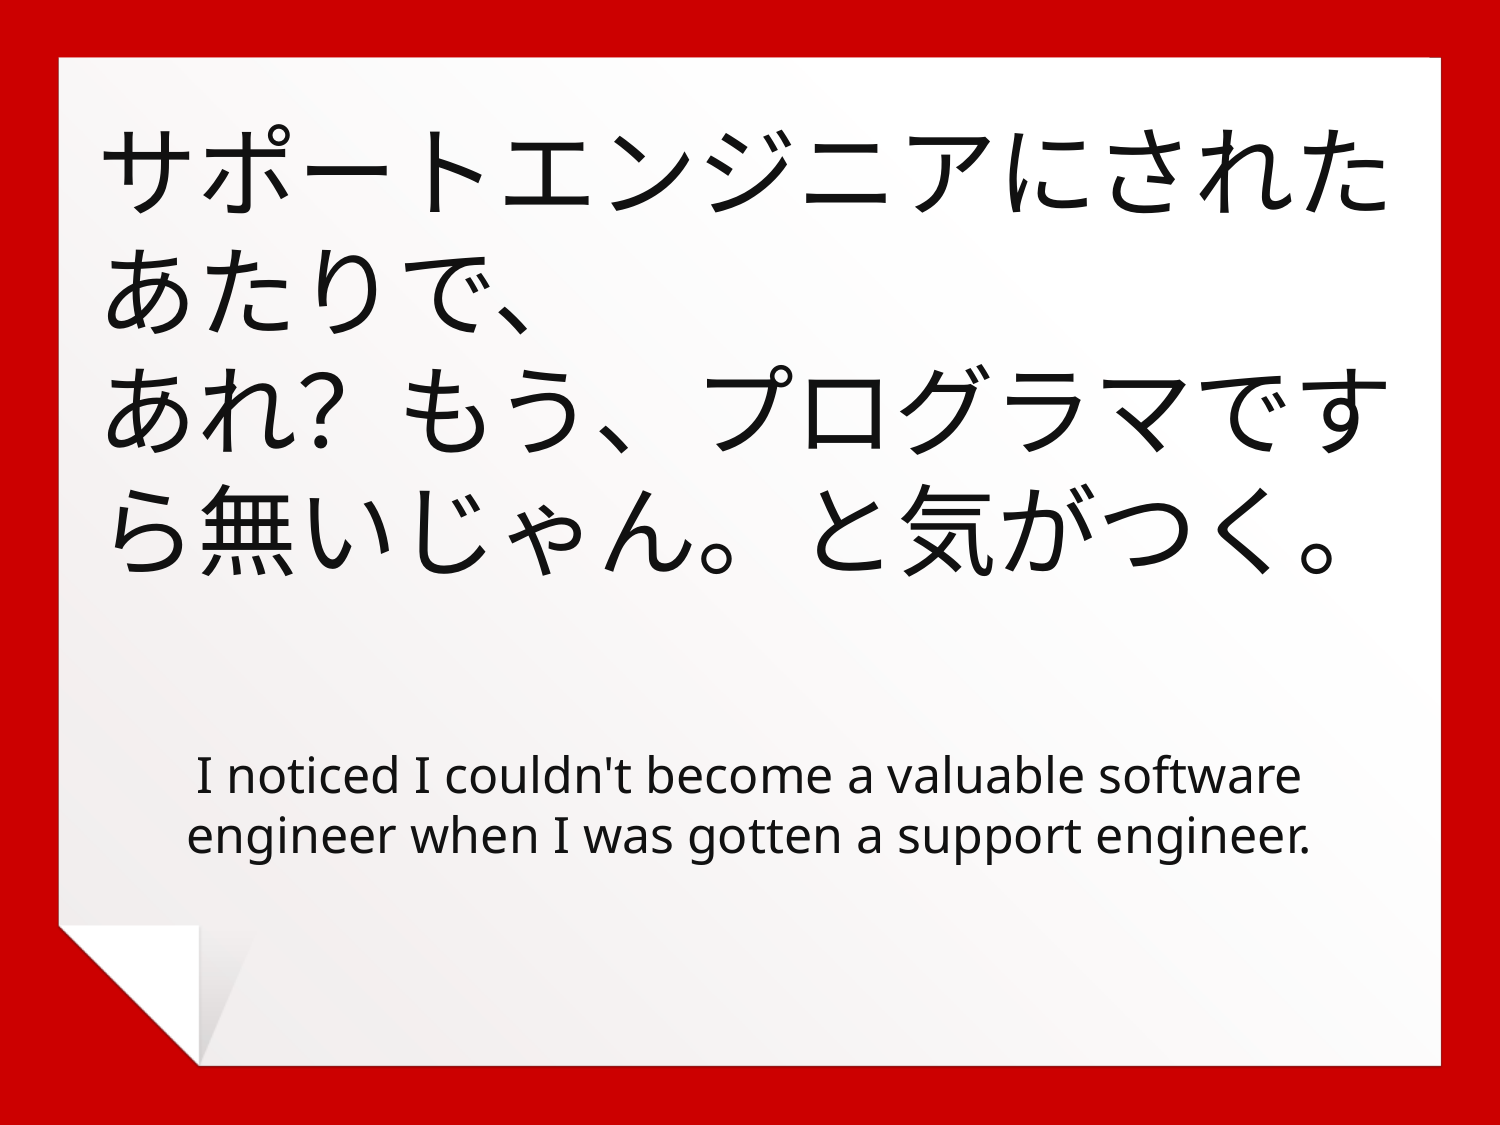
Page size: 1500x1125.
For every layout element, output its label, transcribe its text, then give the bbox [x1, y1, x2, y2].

title サポートエンジニアにされたあたりで、 あれ？もう、プログラマですら無いじゃん。と気がつく。 [82, 99, 1453, 604]
picture [0, 0, 1500, 1125]
subtitle I noticed I couldn't become a valuable software engineer when I was gotten a support engineer. [112, 728, 1388, 901]
